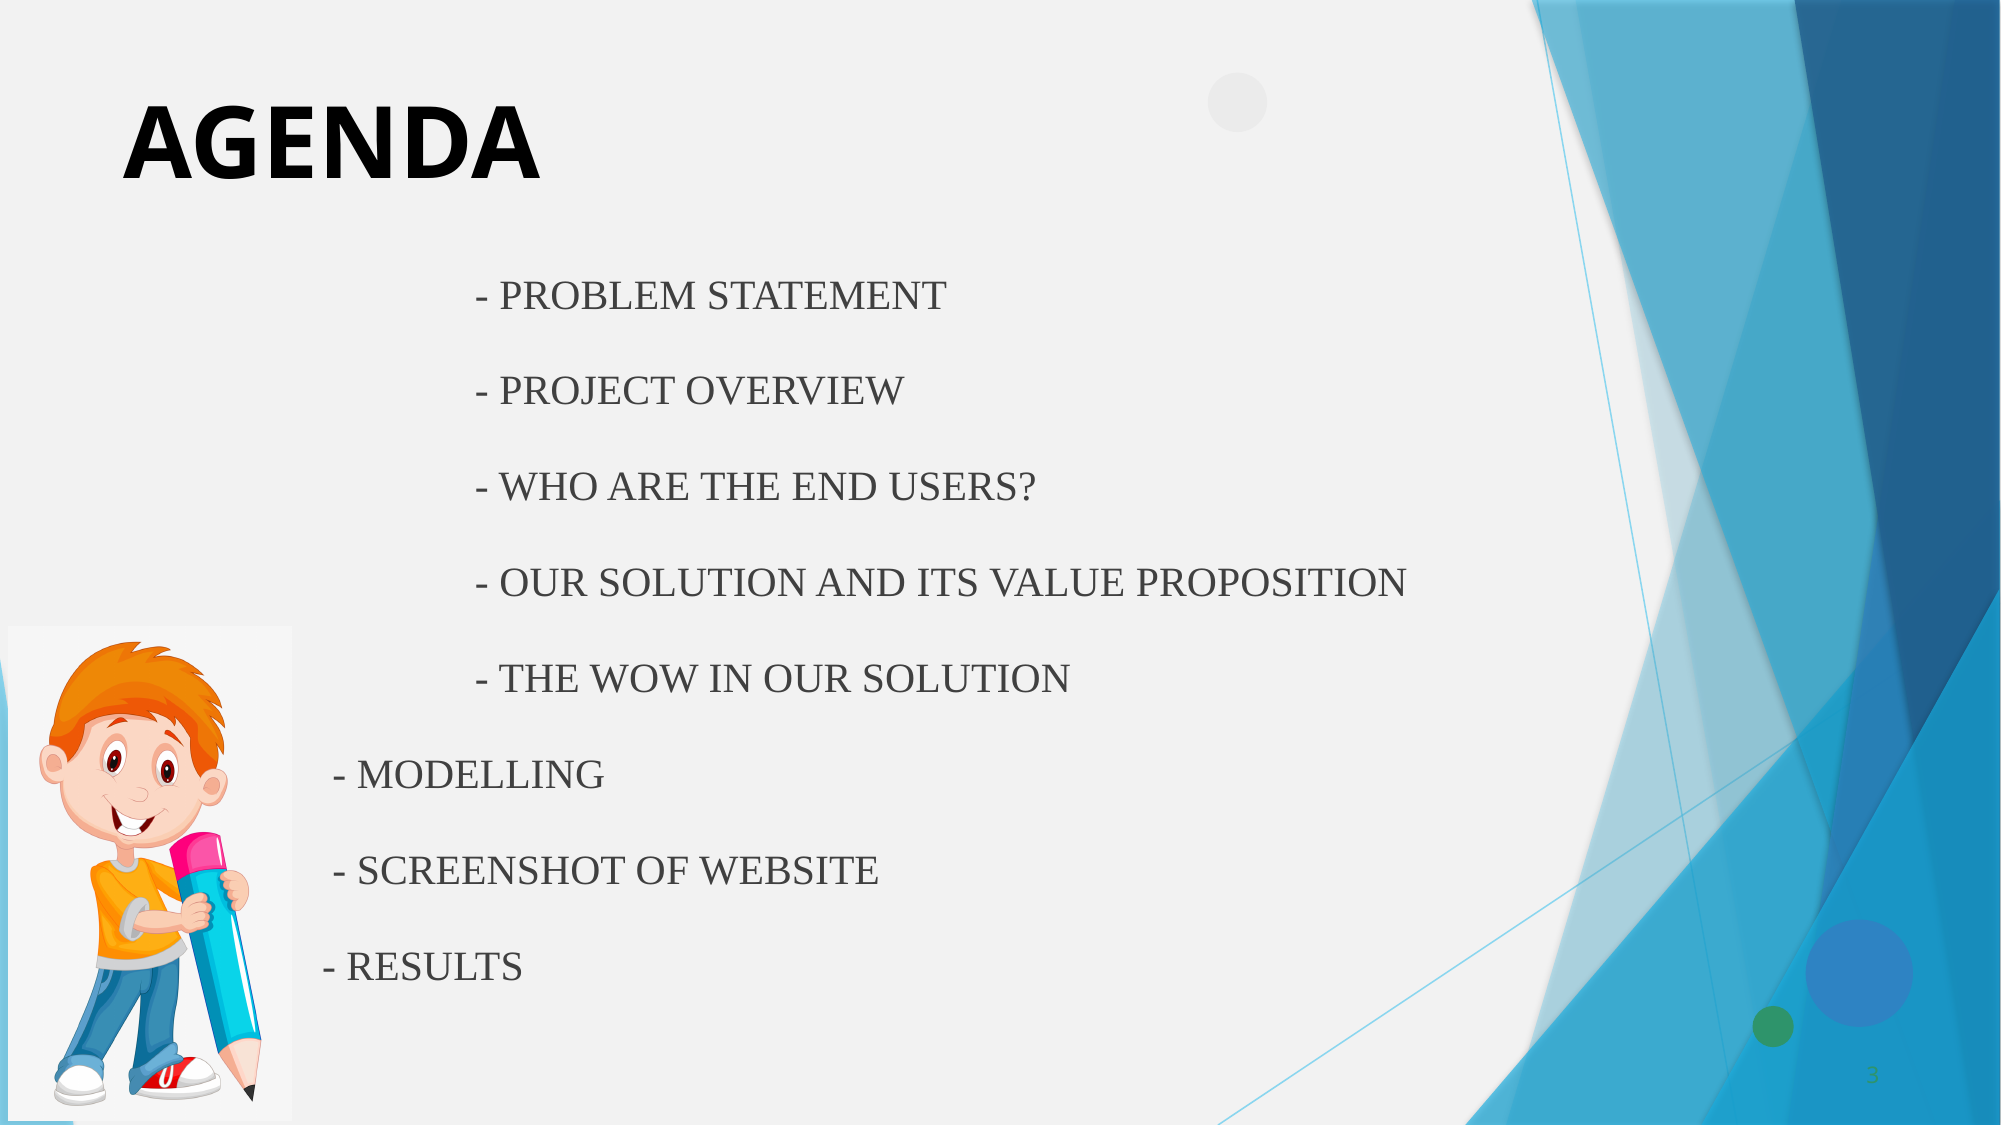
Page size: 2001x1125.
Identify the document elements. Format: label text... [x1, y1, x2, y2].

list - PROBLEM STATEMENT - PROJECT OVERVIEW - WHO ARE THE END USERS? - OUR SOLUTION AND ITS VALUE PROPOSITION - THE WOW IN OUR SOLUTION - MODELLING - SCREENSHOT OF WEBSITE - RESULTS [64, 234, 1545, 1096]
picture [7, 626, 686, 1121]
title AGENDA [108, 70, 810, 210]
